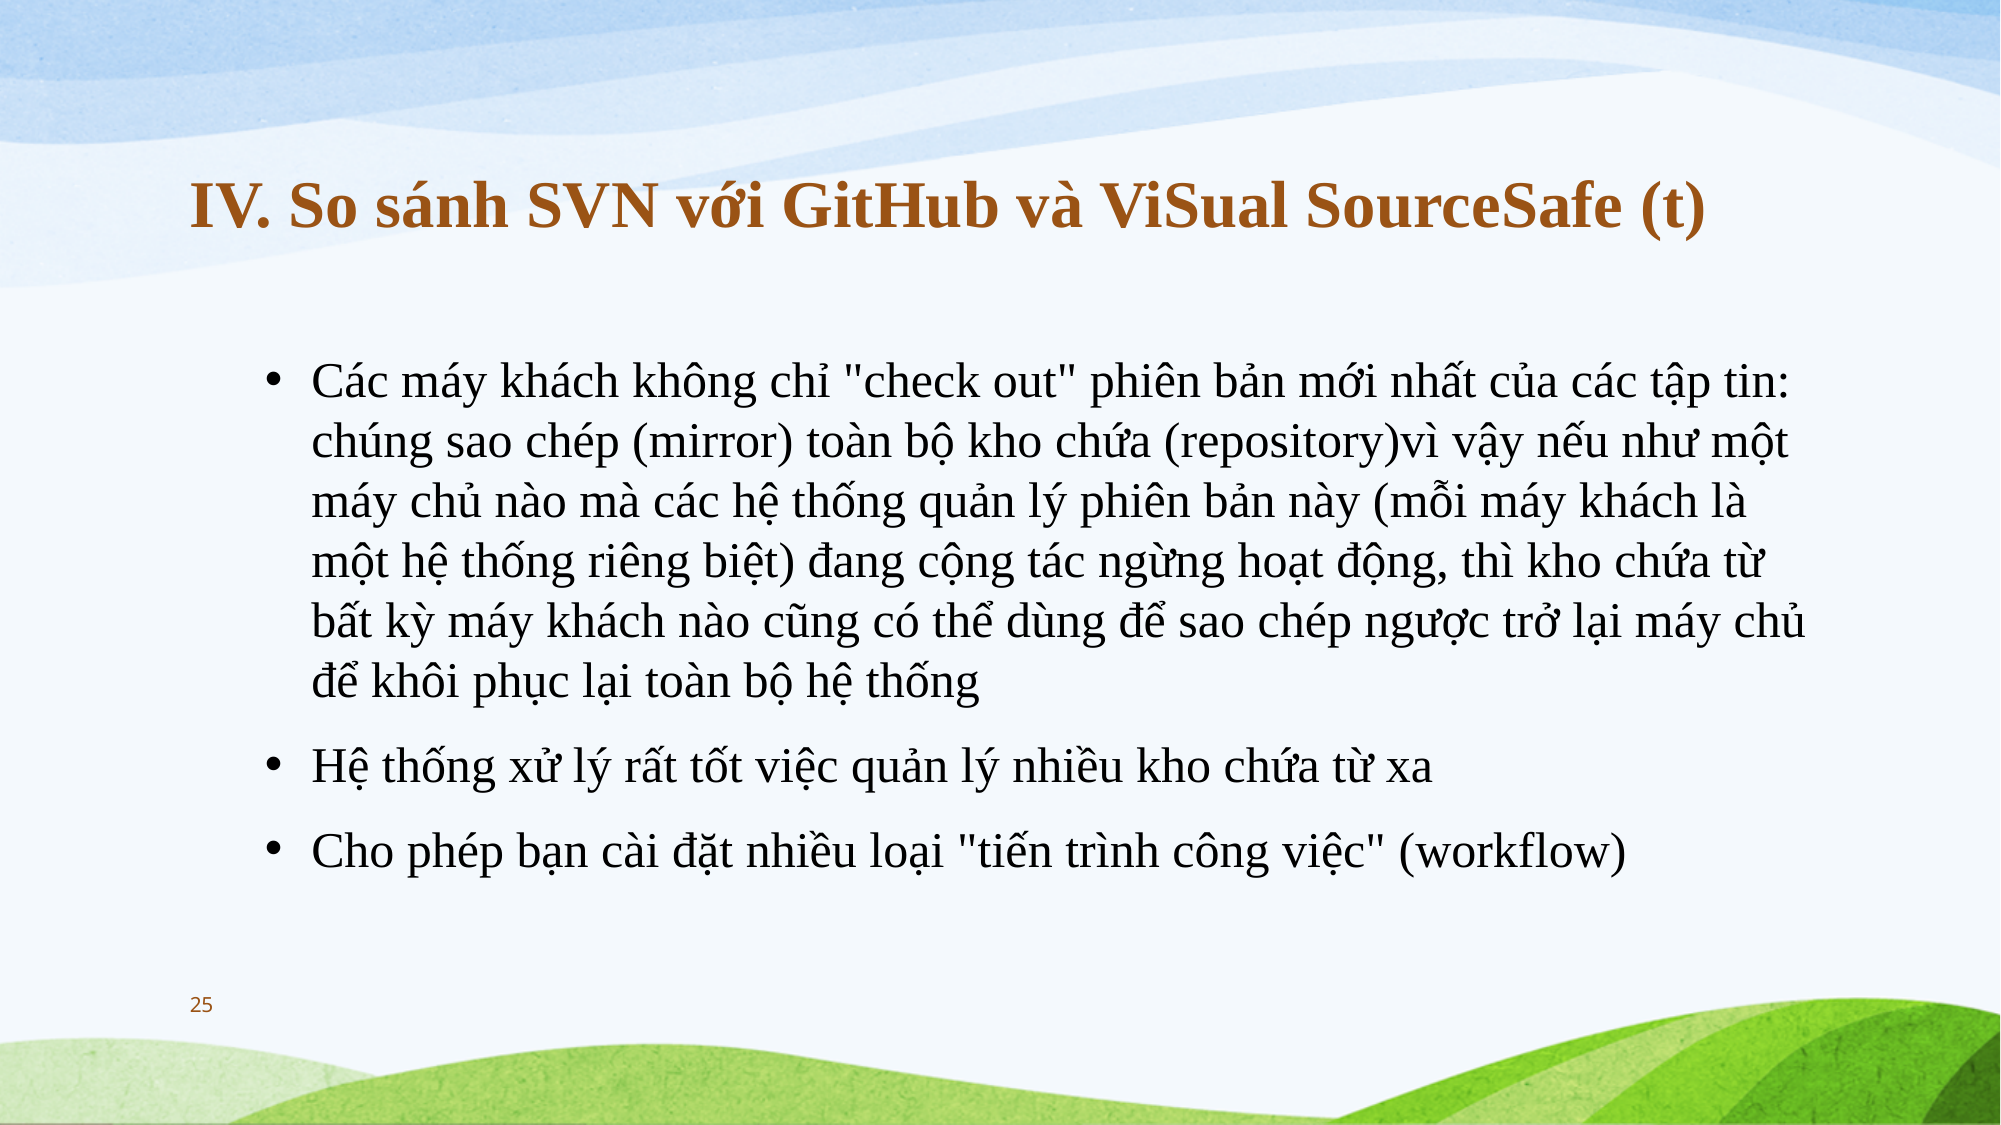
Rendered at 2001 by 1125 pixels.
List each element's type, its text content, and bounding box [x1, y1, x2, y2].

title IV. So sánh SVN với GitHub và ViSual SourceSafe (t) [174, 149, 1825, 250]
picture [0, 0, 2001, 1125]
slide_number 25 [174, 987, 300, 1025]
list Các máy khách không chỉ "check out" phiên bản mới nhất của các tập tin: chúng sao chép (mirror) toàn bộ kho chứa (repository)vì vậy nếu như một máy chủ nào mà các hệ thống quản lý phiên bản này (mỗi máy khách là một hệ thống riêng biệt) đang cộng tác ngừng hoạt động, thì kho chứa từ bất kỳ máy khách nào cũng có thể dùng để sao chép ngược trở lại máy chủ để khôi phục lại toàn bộ hệ thống Hệ thống xử lý rất tốt việc quản lý nhiều kho chứa từ xa Cho phép bạn cài đặt nhiều loại "tiến trình công việc" (workflow) [174, 340, 1825, 923]
